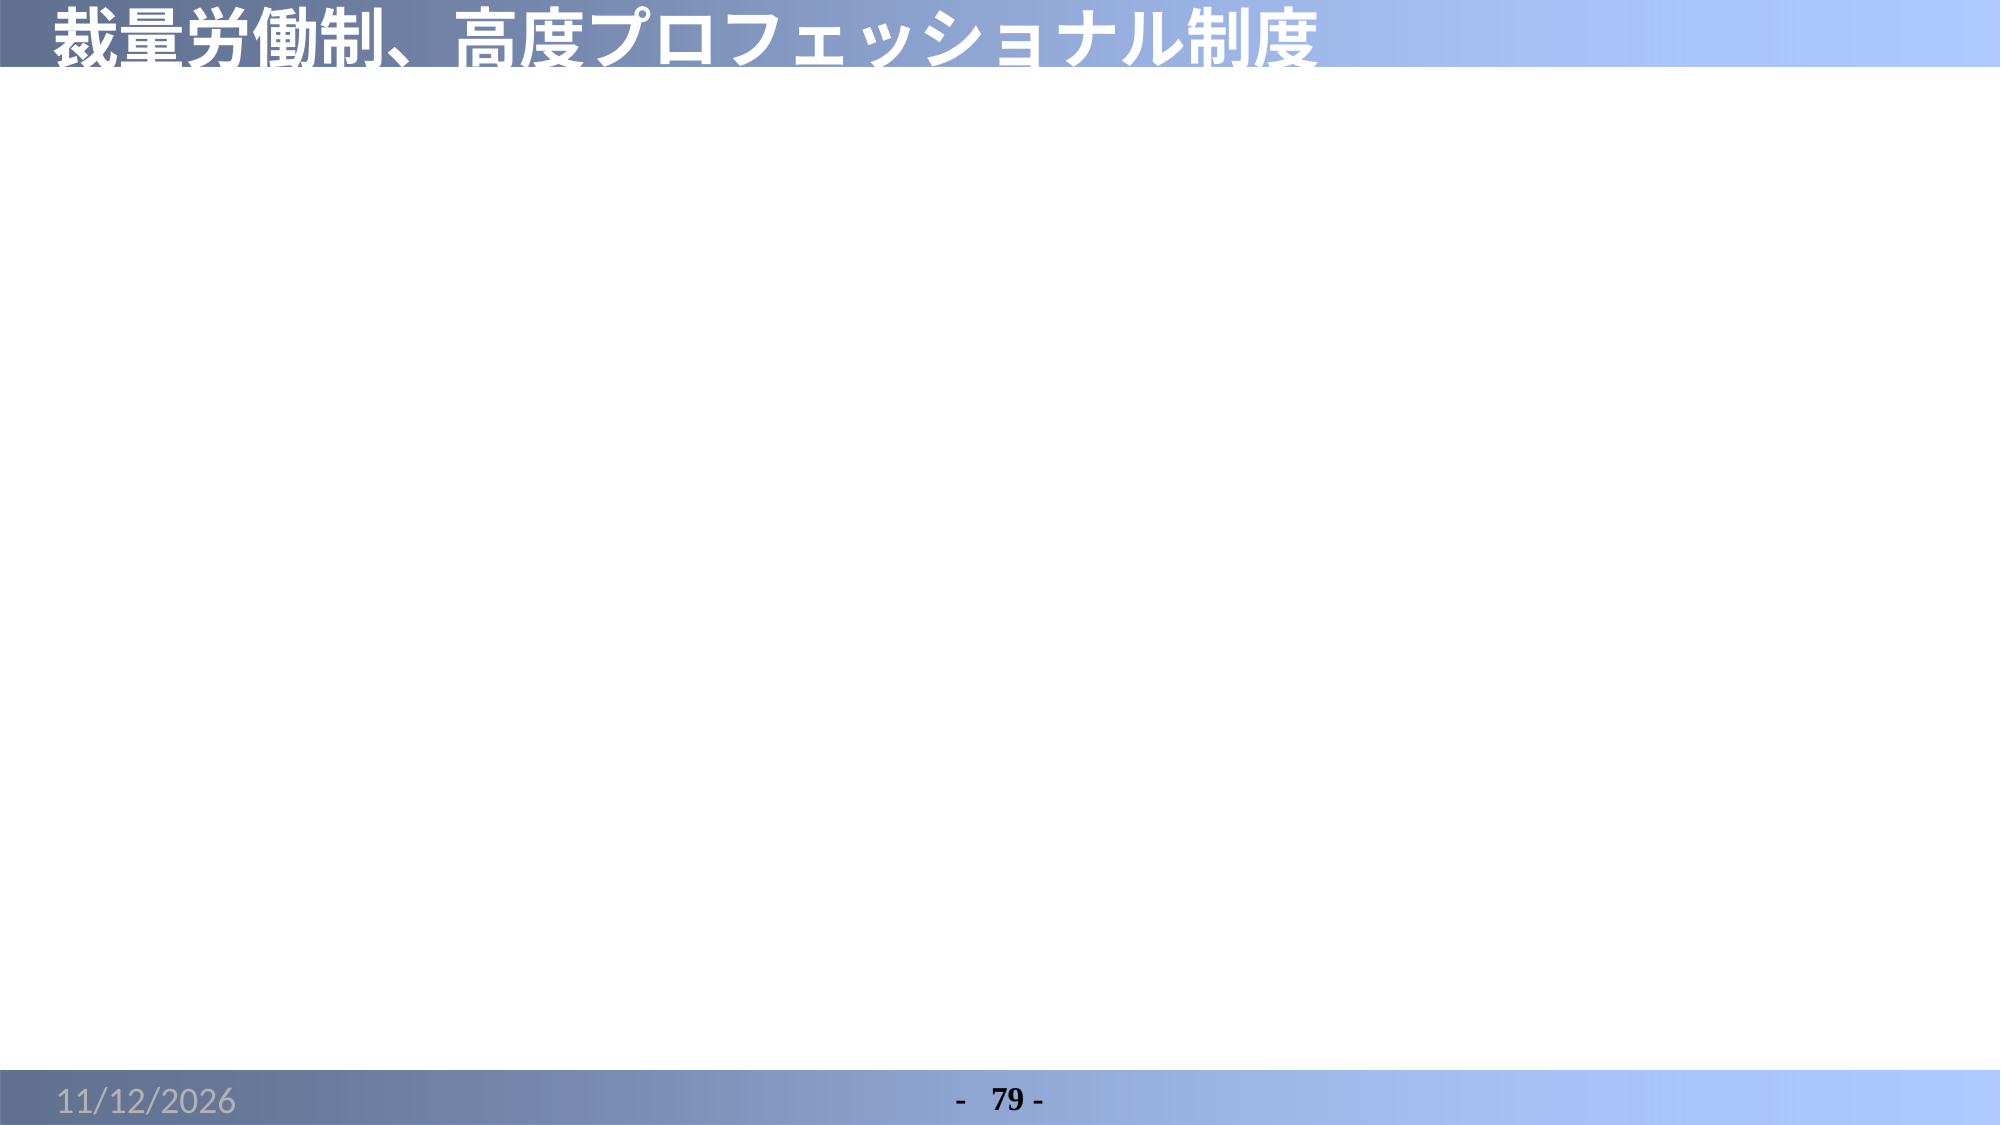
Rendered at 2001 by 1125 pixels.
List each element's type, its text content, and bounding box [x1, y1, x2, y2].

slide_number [55, 1076, 516, 1122]
slide_number - 79 - [934, 1078, 1063, 1117]
title 裁量労働制、高度プロフェッショナル制度 [52, 0, 1946, 78]
